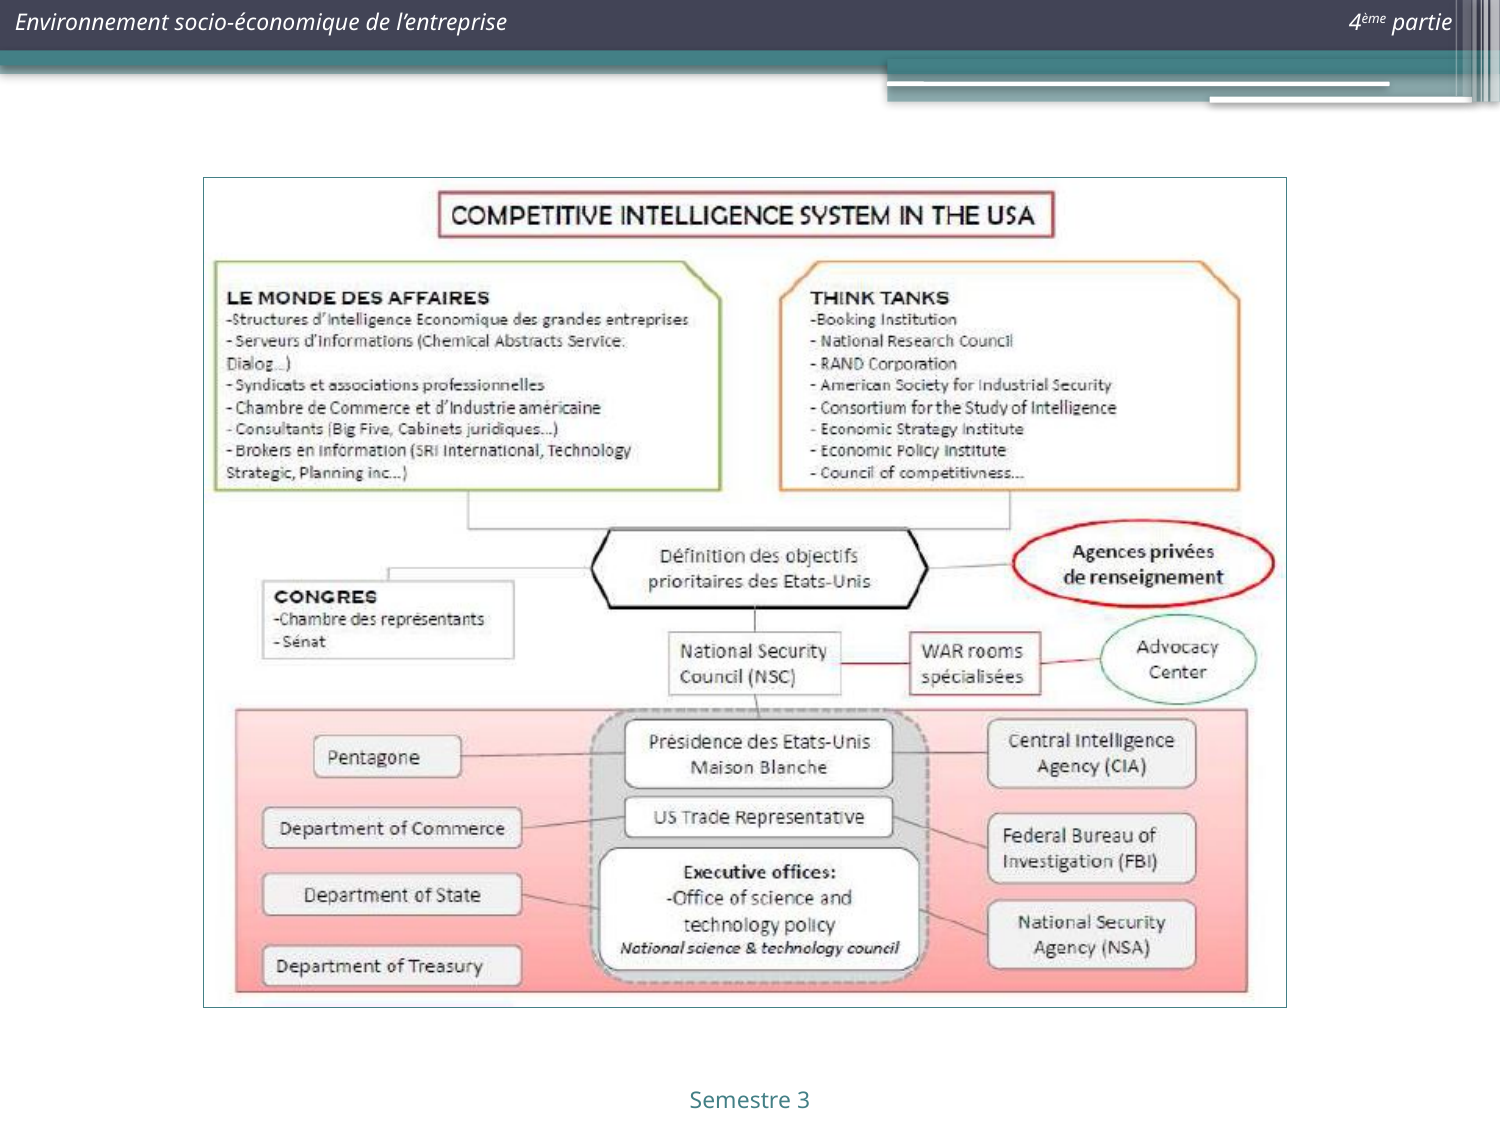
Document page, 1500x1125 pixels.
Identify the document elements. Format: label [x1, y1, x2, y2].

picture [204, 178, 1286, 1007]
